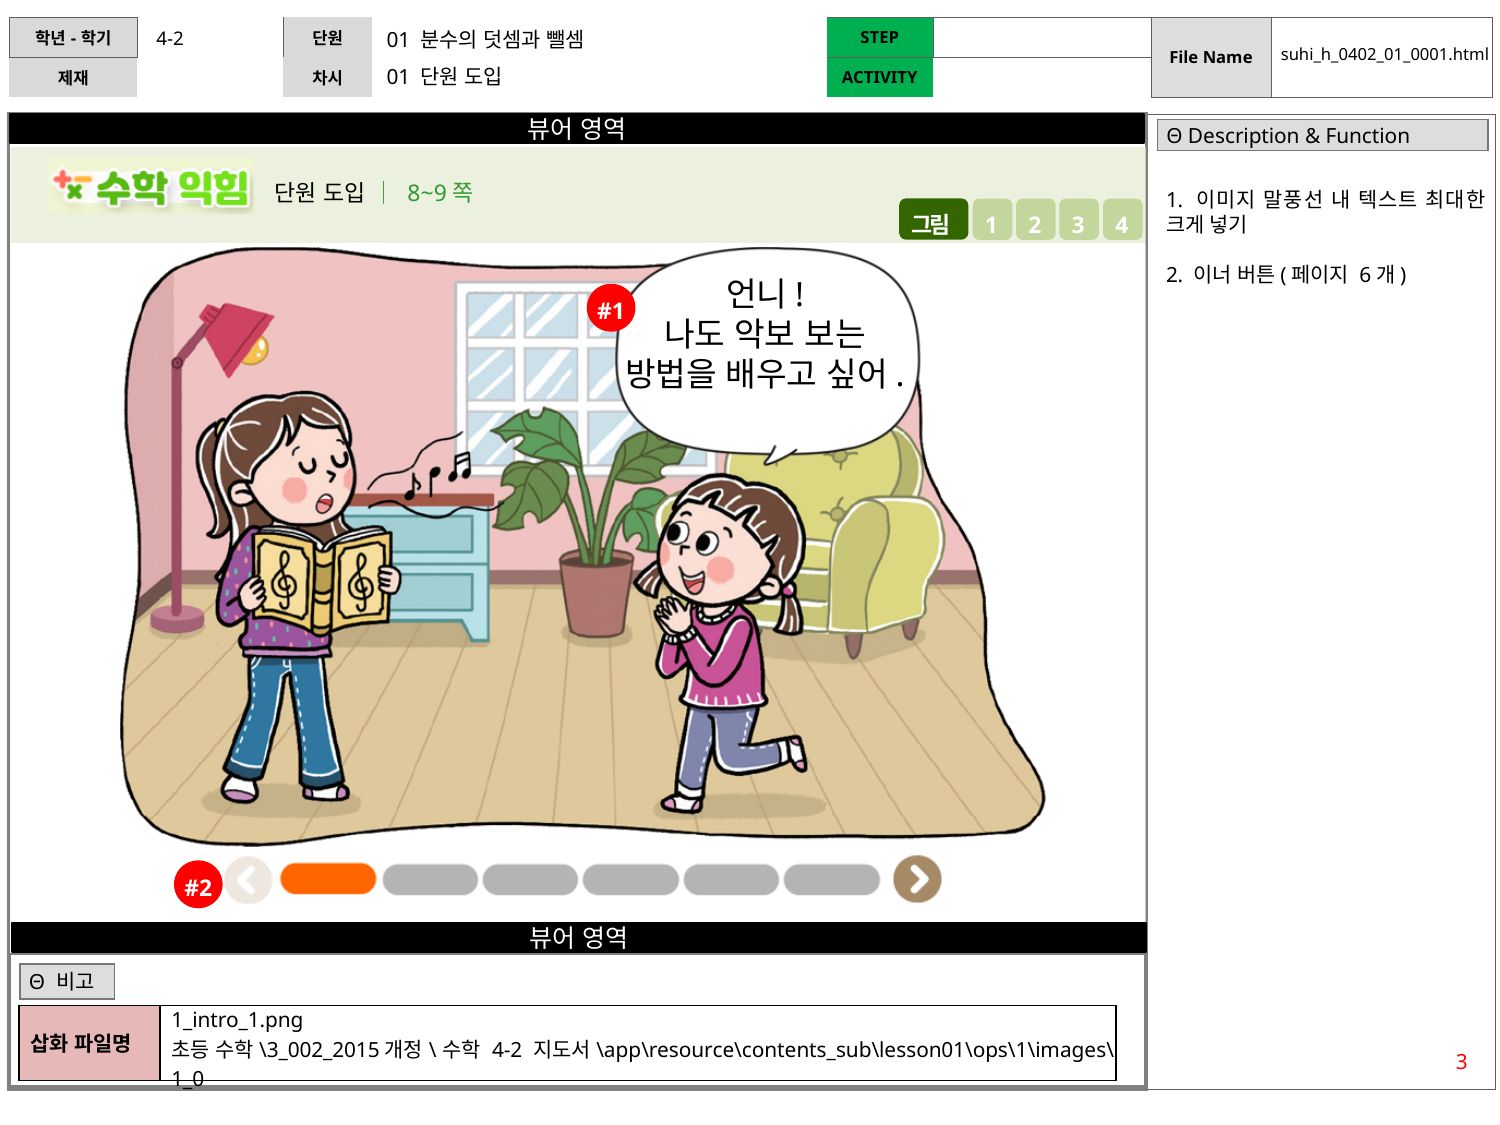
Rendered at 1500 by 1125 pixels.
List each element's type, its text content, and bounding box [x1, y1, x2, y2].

table_header Θ Description & Function [1158, 120, 1487, 150]
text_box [222, 856, 944, 906]
text_box 1. 이미지 말풍선 내 텍스트 최대한 크게 넣기 2. 이너 버튼(페이지 6개) [1151, 179, 1500, 319]
picture [48, 158, 254, 214]
text_box 단원 도입 │ 8~9쪽 [259, 171, 582, 214]
text_box 01 분수의 덧셈과 뺄셈 [371, 19, 679, 104]
text_box 4-2 [141, 18, 284, 55]
text_box #2 [171, 858, 217, 911]
table_header 삽화 파일명 [20, 1006, 159, 1080]
text_box 01 단원 도입 [371, 104, 679, 142]
picture [120, 247, 1046, 848]
text_box suhi_h_0402_01_0001.html [1266, 36, 1500, 97]
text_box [893, 189, 1148, 247]
table_header 1_intro_1.png 초등 수학\3_002_2015개정\수학 4-2 지도서\app\resource\contents_sub\lesson01\ops\1\images\1_0 [161, 1006, 1115, 1080]
